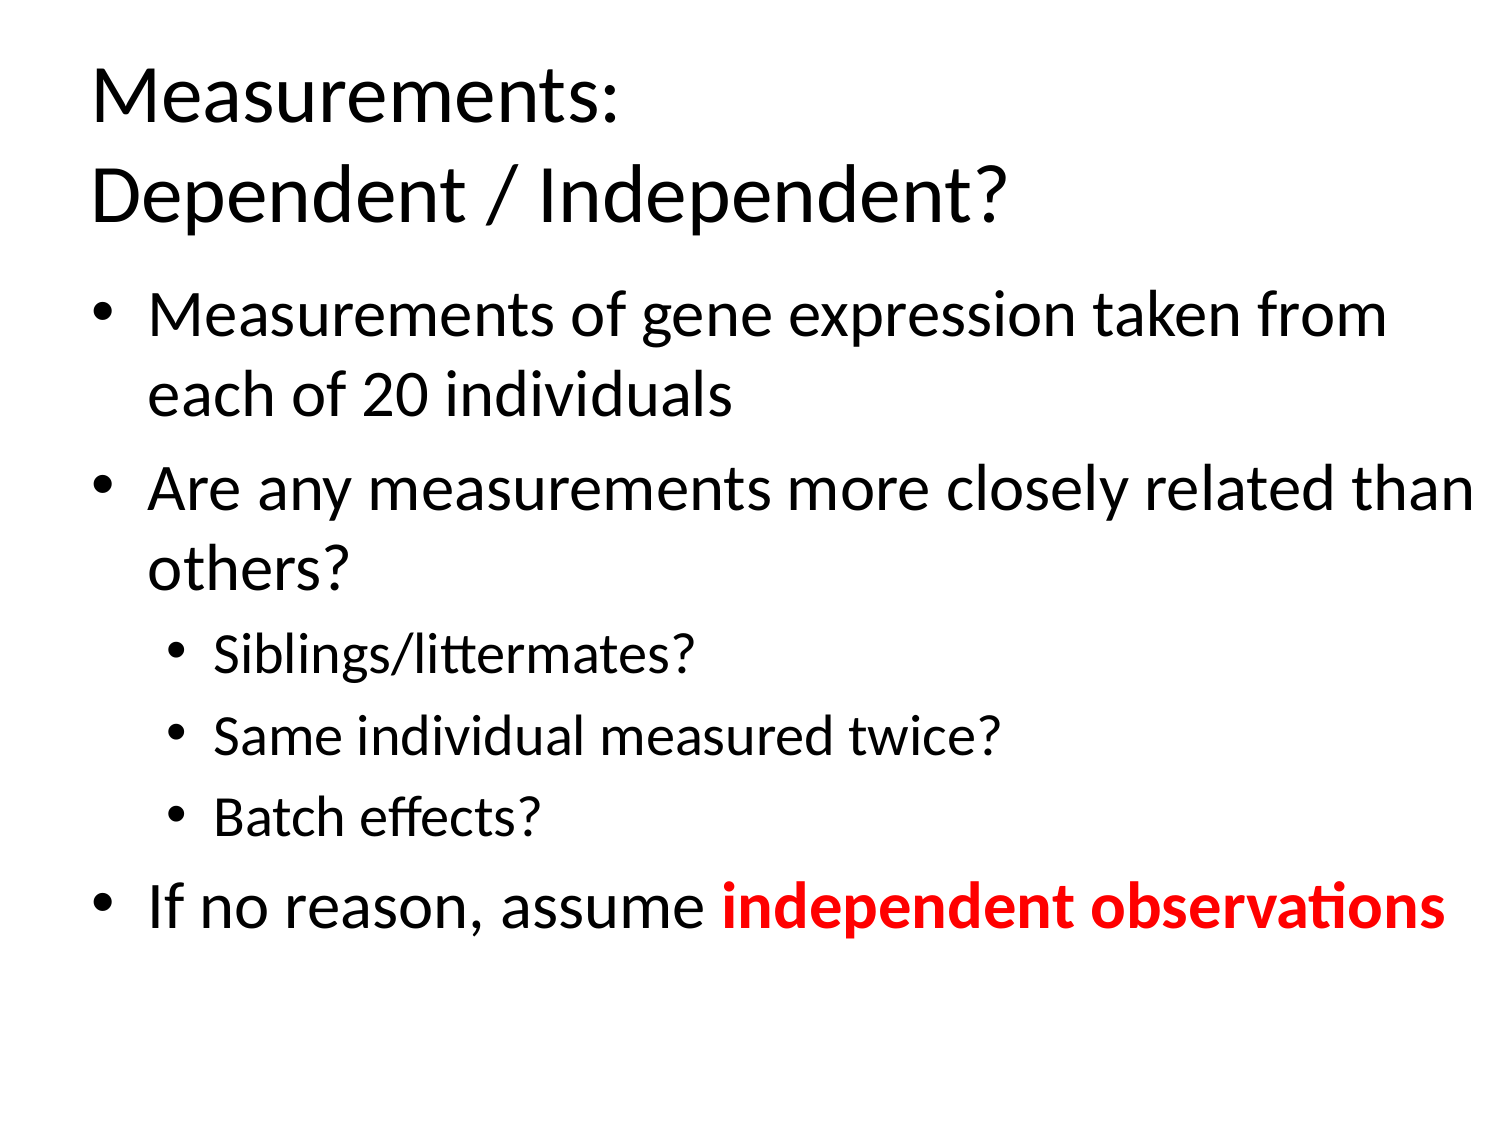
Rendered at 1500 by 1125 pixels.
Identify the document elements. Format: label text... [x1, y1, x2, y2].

list Measurements of gene expression taken from each of 20 individuals Are any measurements more closely related than others? Siblings/littermates? Same individual measured twice? Batch effects? If no reason, assume independent observations [76, 262, 1500, 1106]
title Measurements: Dependent / Independent? [75, 45, 1425, 233]
